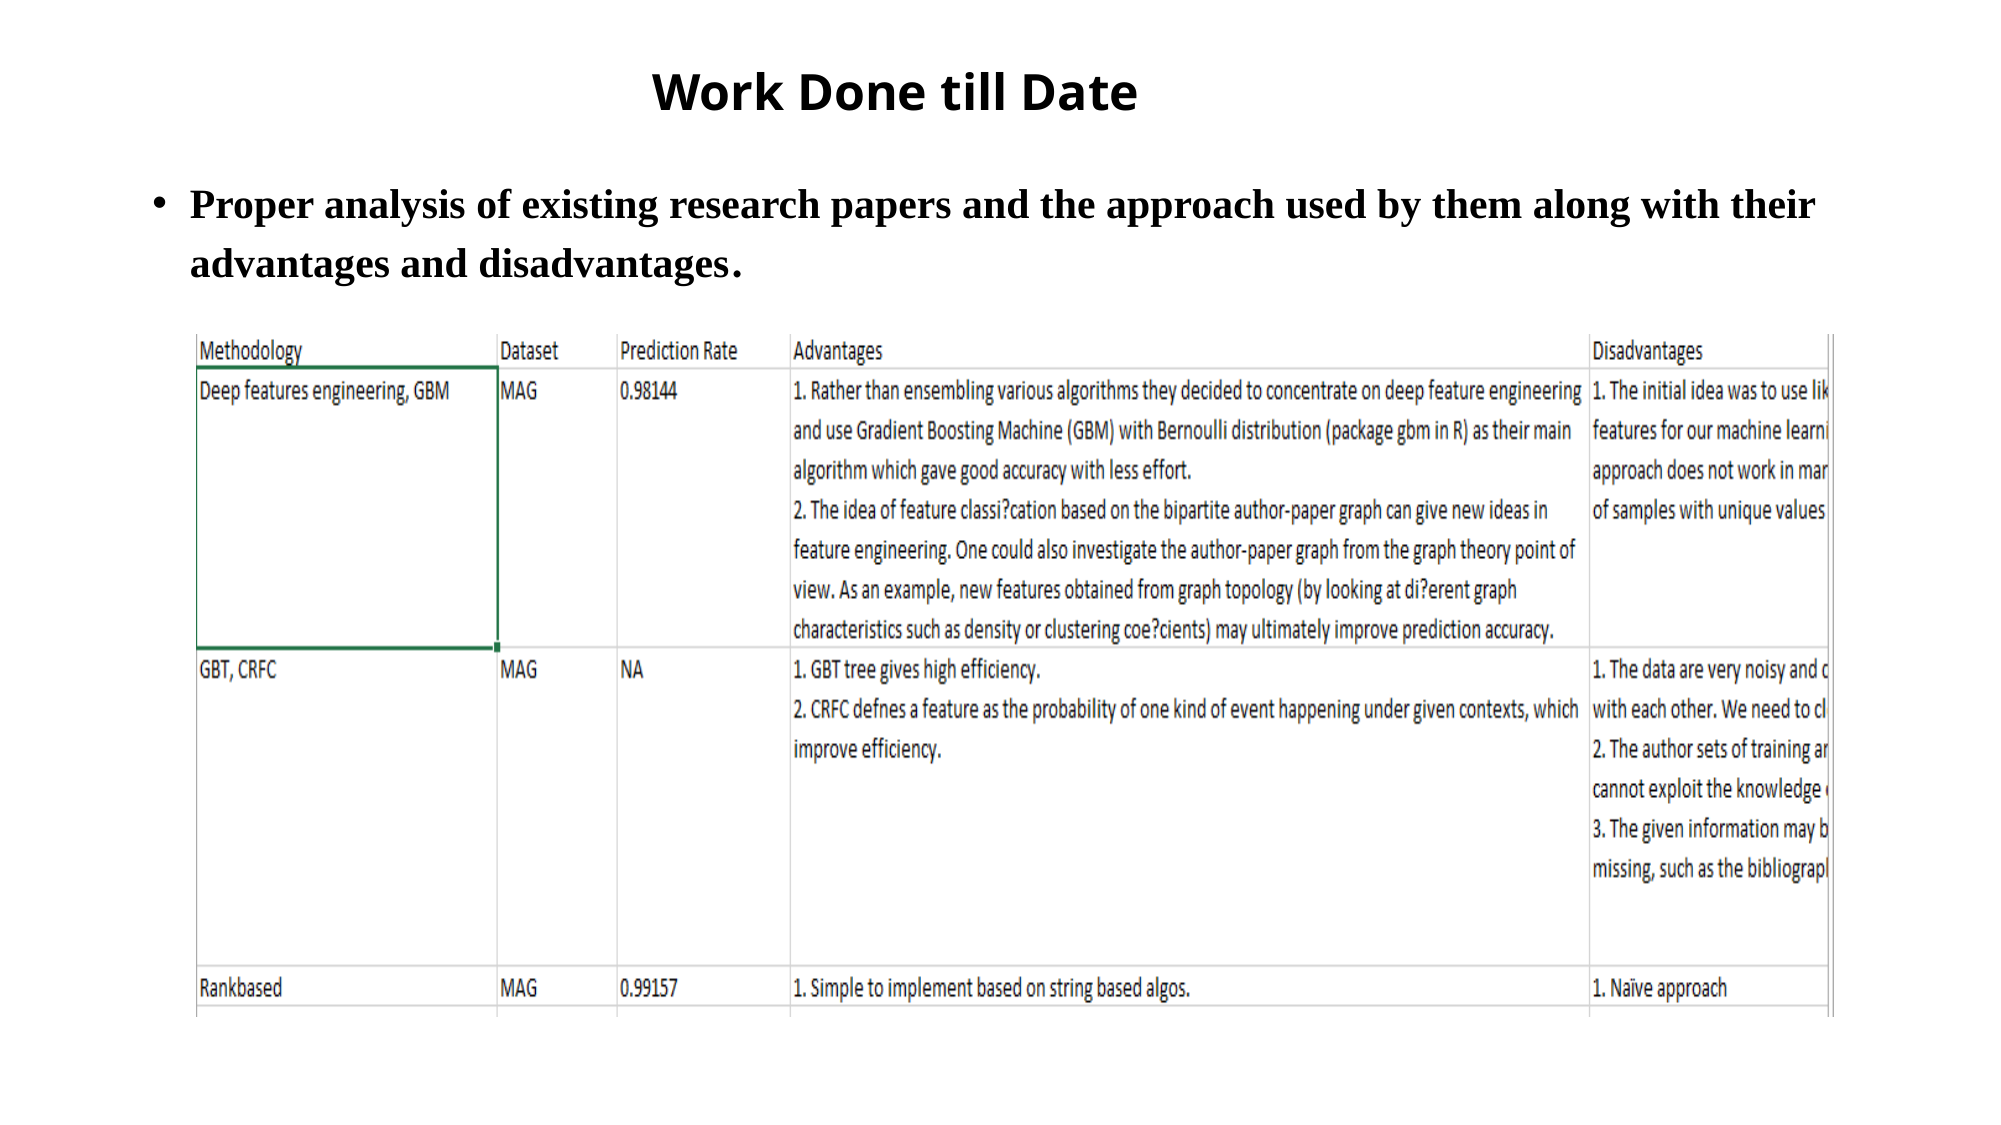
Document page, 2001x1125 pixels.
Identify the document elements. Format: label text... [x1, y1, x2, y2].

title Work Done till Date [570, 45, 1222, 144]
picture [196, 334, 1834, 1017]
list Proper analysis of existing research papers and the approach used by them along with their advantages and disadvantages. [137, 174, 1863, 889]
